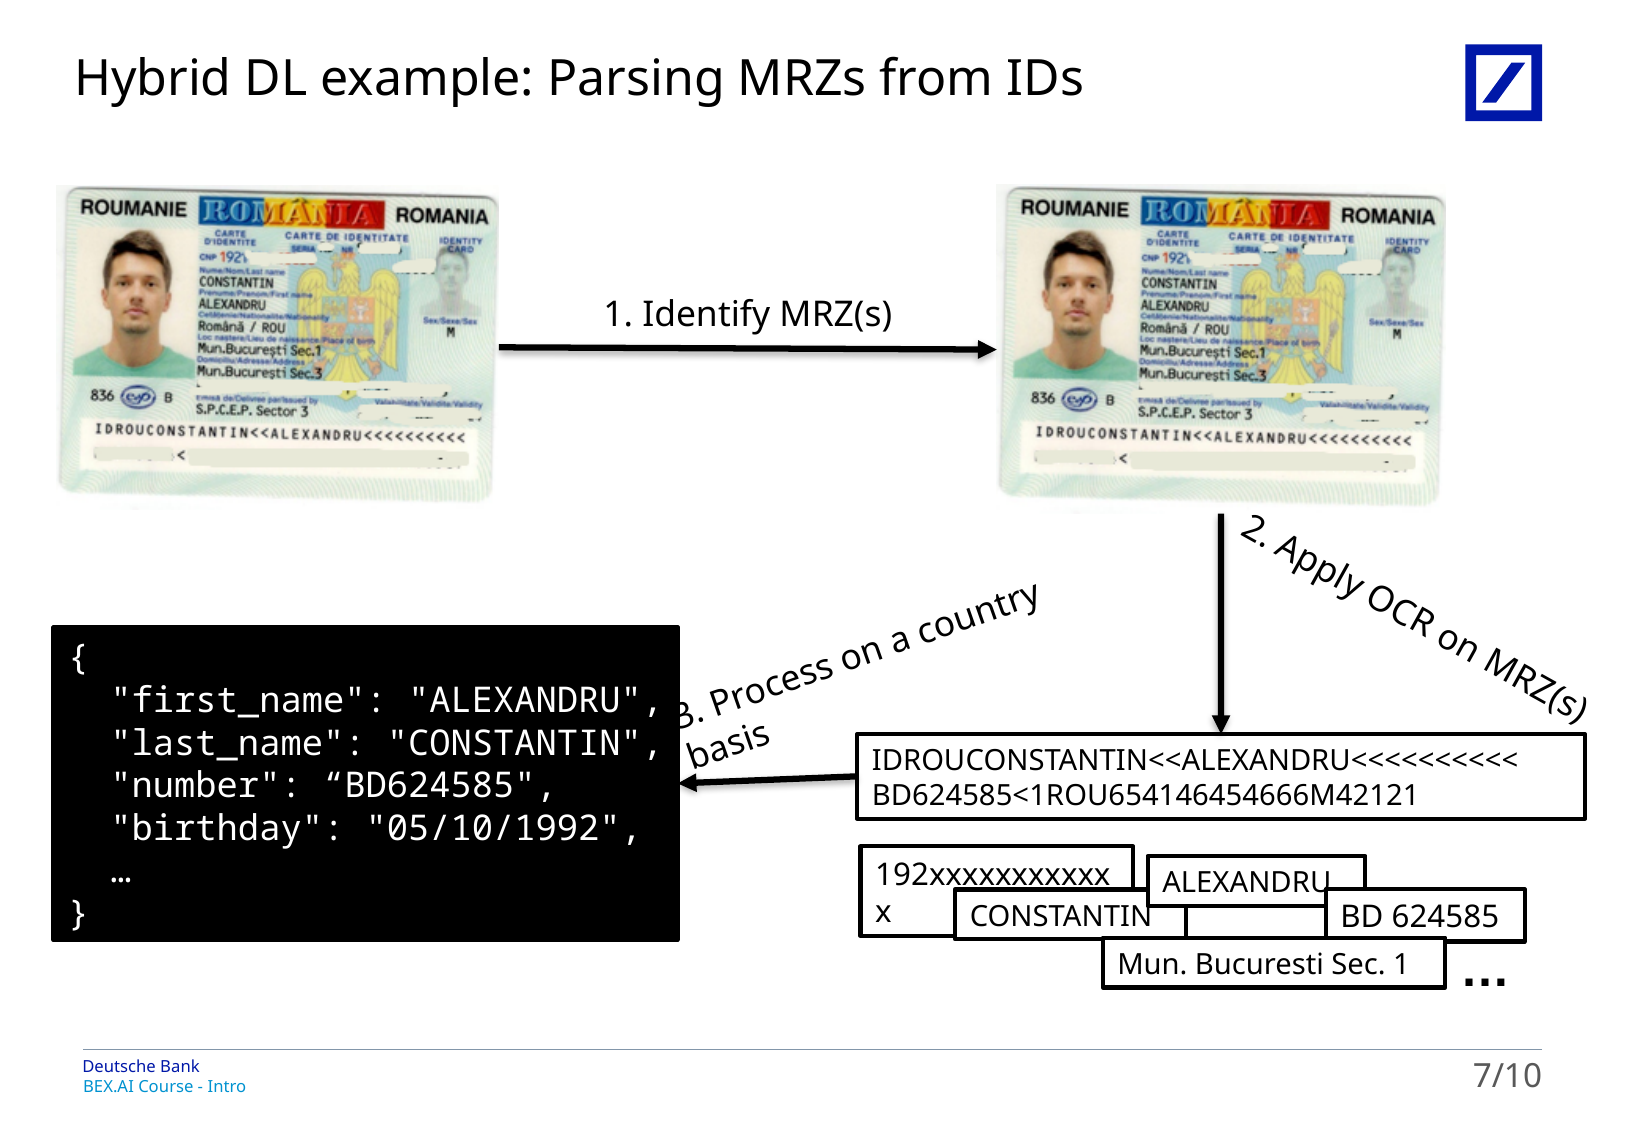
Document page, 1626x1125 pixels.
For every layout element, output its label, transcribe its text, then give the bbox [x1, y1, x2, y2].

picture [996, 183, 1446, 514]
text_box 1. Identify MRZ(s) [534, 283, 962, 341]
text_box { "first_name": "ALEXANDRU", "last_name": "CONSTANTIN", "number": “BD624585", "birthday": "05/10/1992", … } [51, 625, 680, 942]
text_box 2. Apply OCR on MRZ(s) [1226, 522, 1621, 748]
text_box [656, 776, 858, 786]
picture [56, 185, 500, 510]
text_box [860, 846, 1526, 1005]
picture [129, 1080, 133, 1090]
text_box 3. Process on a country basis [650, 543, 1117, 775]
title Hybrid DL example: Parsing MRZs from IDs [74, 45, 1466, 106]
text_box IDROUCONSTANTIN<<ALEXANDRU<<<<<<<<<< BD624585<1ROU654146454666M42121 [855, 732, 1587, 821]
